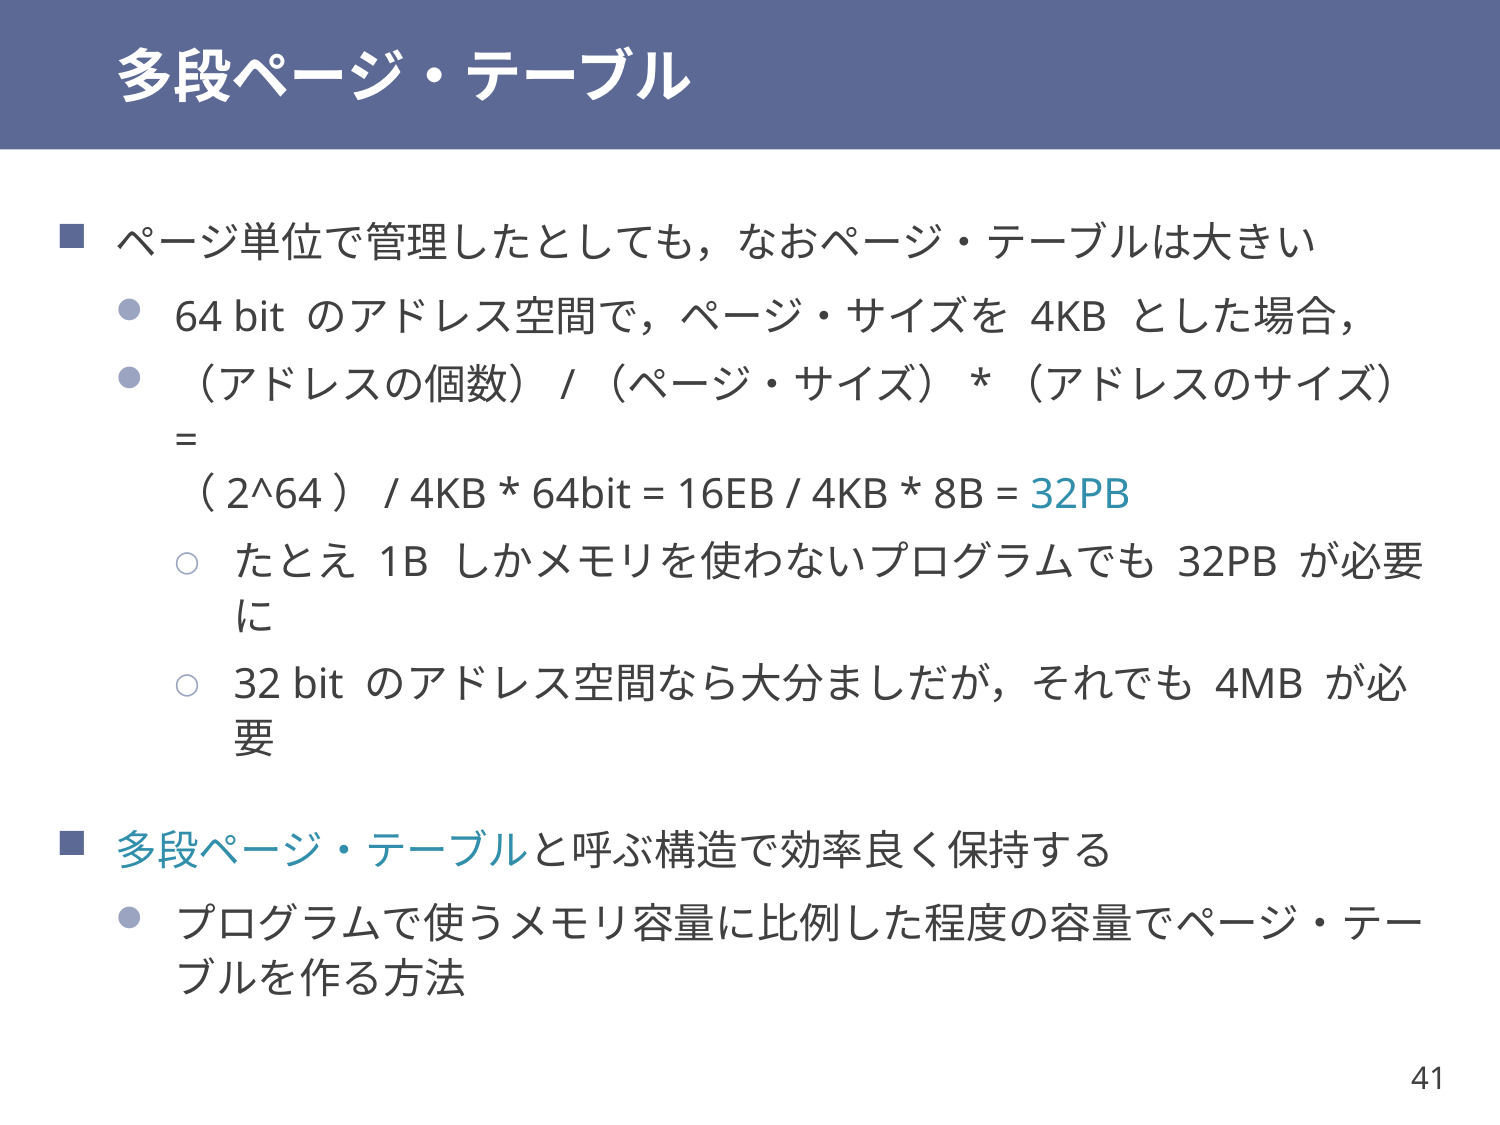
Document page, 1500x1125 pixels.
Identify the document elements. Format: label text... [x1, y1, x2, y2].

list ページ単位で管理したとしても，なおページ・テーブルは大きい 64 bit のアドレス空間で，ページ・サイズを 4KB とした場合， （アドレスの個数）/（ページ・サイズ）*（アドレスのサイズ） = （2^64）/ 4KB * 64bit = 16EB / 4KB * 8B = 32PB たとえ 1B しかメモリを使わないプログラムでも 32PB が必要に 32 bit のアドレス空間なら大分ましだが，それでも 4MB が必要 多段ページ・テーブルと呼ぶ構造で効率良く保持する プログラムで使うメモリ容量に比例した程度の容量でページ・テーブルを作る方法 [41, 178, 1459, 1036]
title 多段ページ・テーブル [100, 0, 1500, 150]
